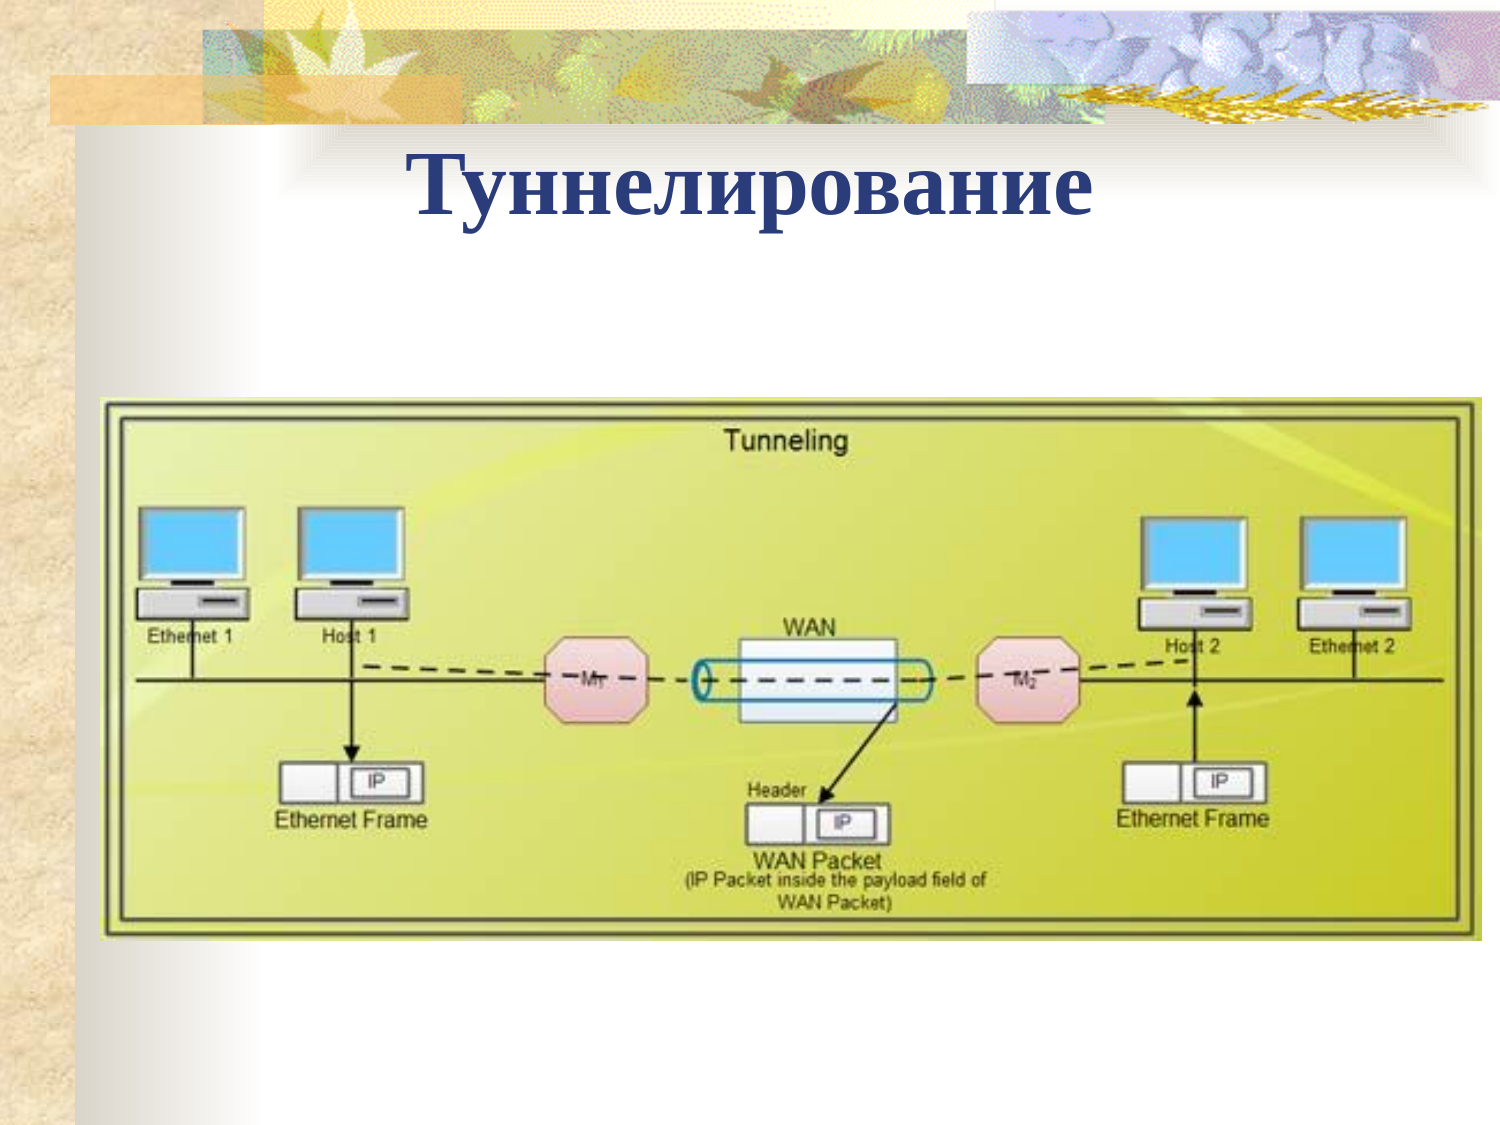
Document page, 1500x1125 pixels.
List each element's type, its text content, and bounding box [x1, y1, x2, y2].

picture [100, 396, 1482, 941]
picture [0, 0, 1500, 115]
text_box Туннелирование [0, 115, 1500, 281]
picture [0, 281, 75, 1125]
